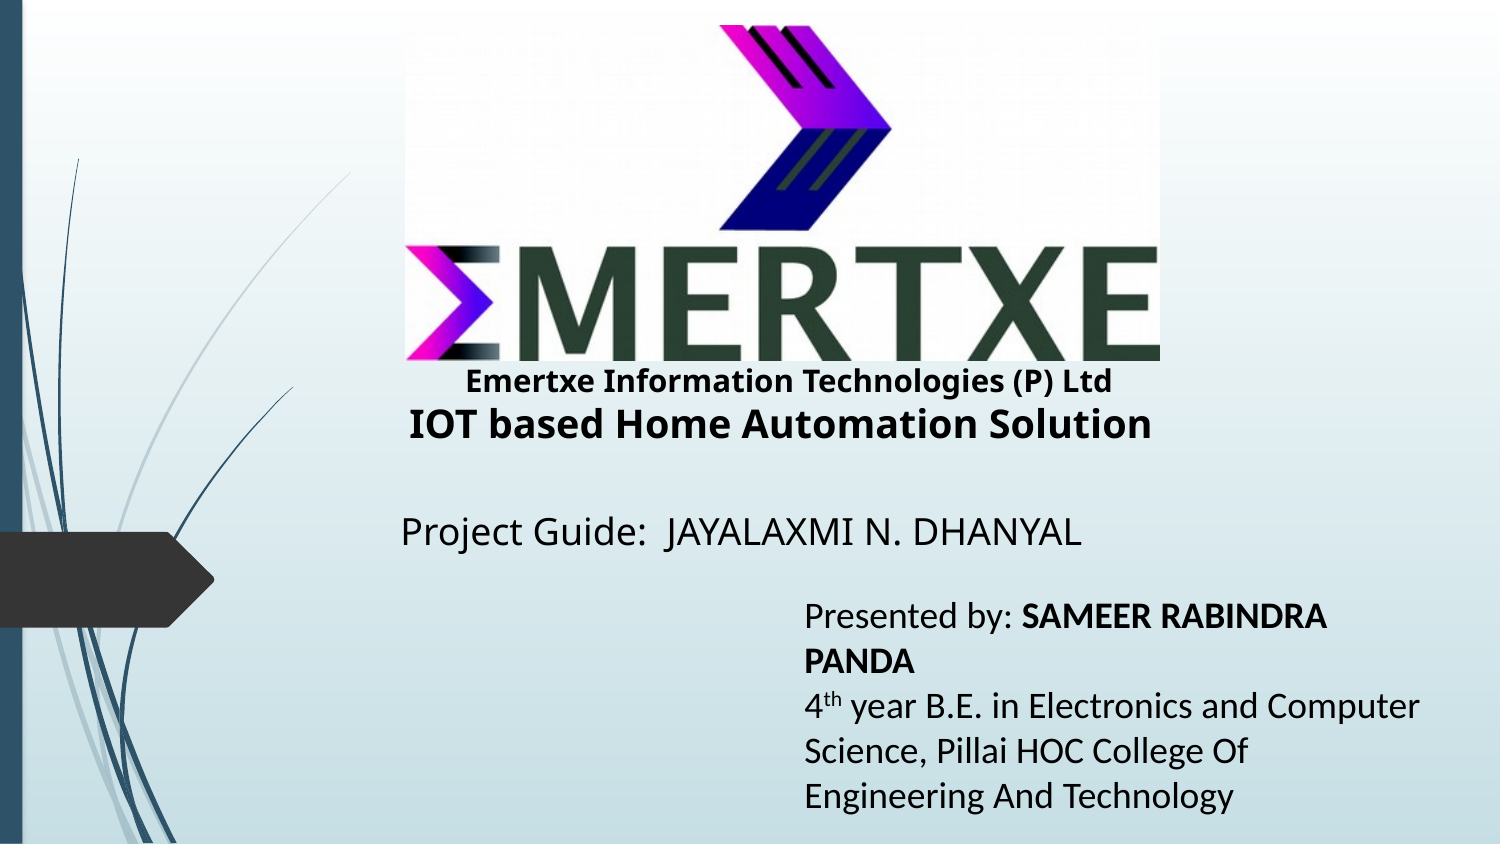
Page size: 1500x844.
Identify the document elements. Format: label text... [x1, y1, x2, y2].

text_box Emertxe Information Technologies (P) Ltd IOT based Home Automation Solution [339, 340, 1240, 532]
text_box Project Guide: JAYALAXMI N. DHANYAL [385, 492, 1197, 568]
text_box Presented by: SAMEER RABINDRA PANDA 4th year B.E. in Electronics and Computer Science, Pillai HOC College Of Engineering And Technology [789, 575, 1442, 844]
picture [405, 25, 1161, 362]
